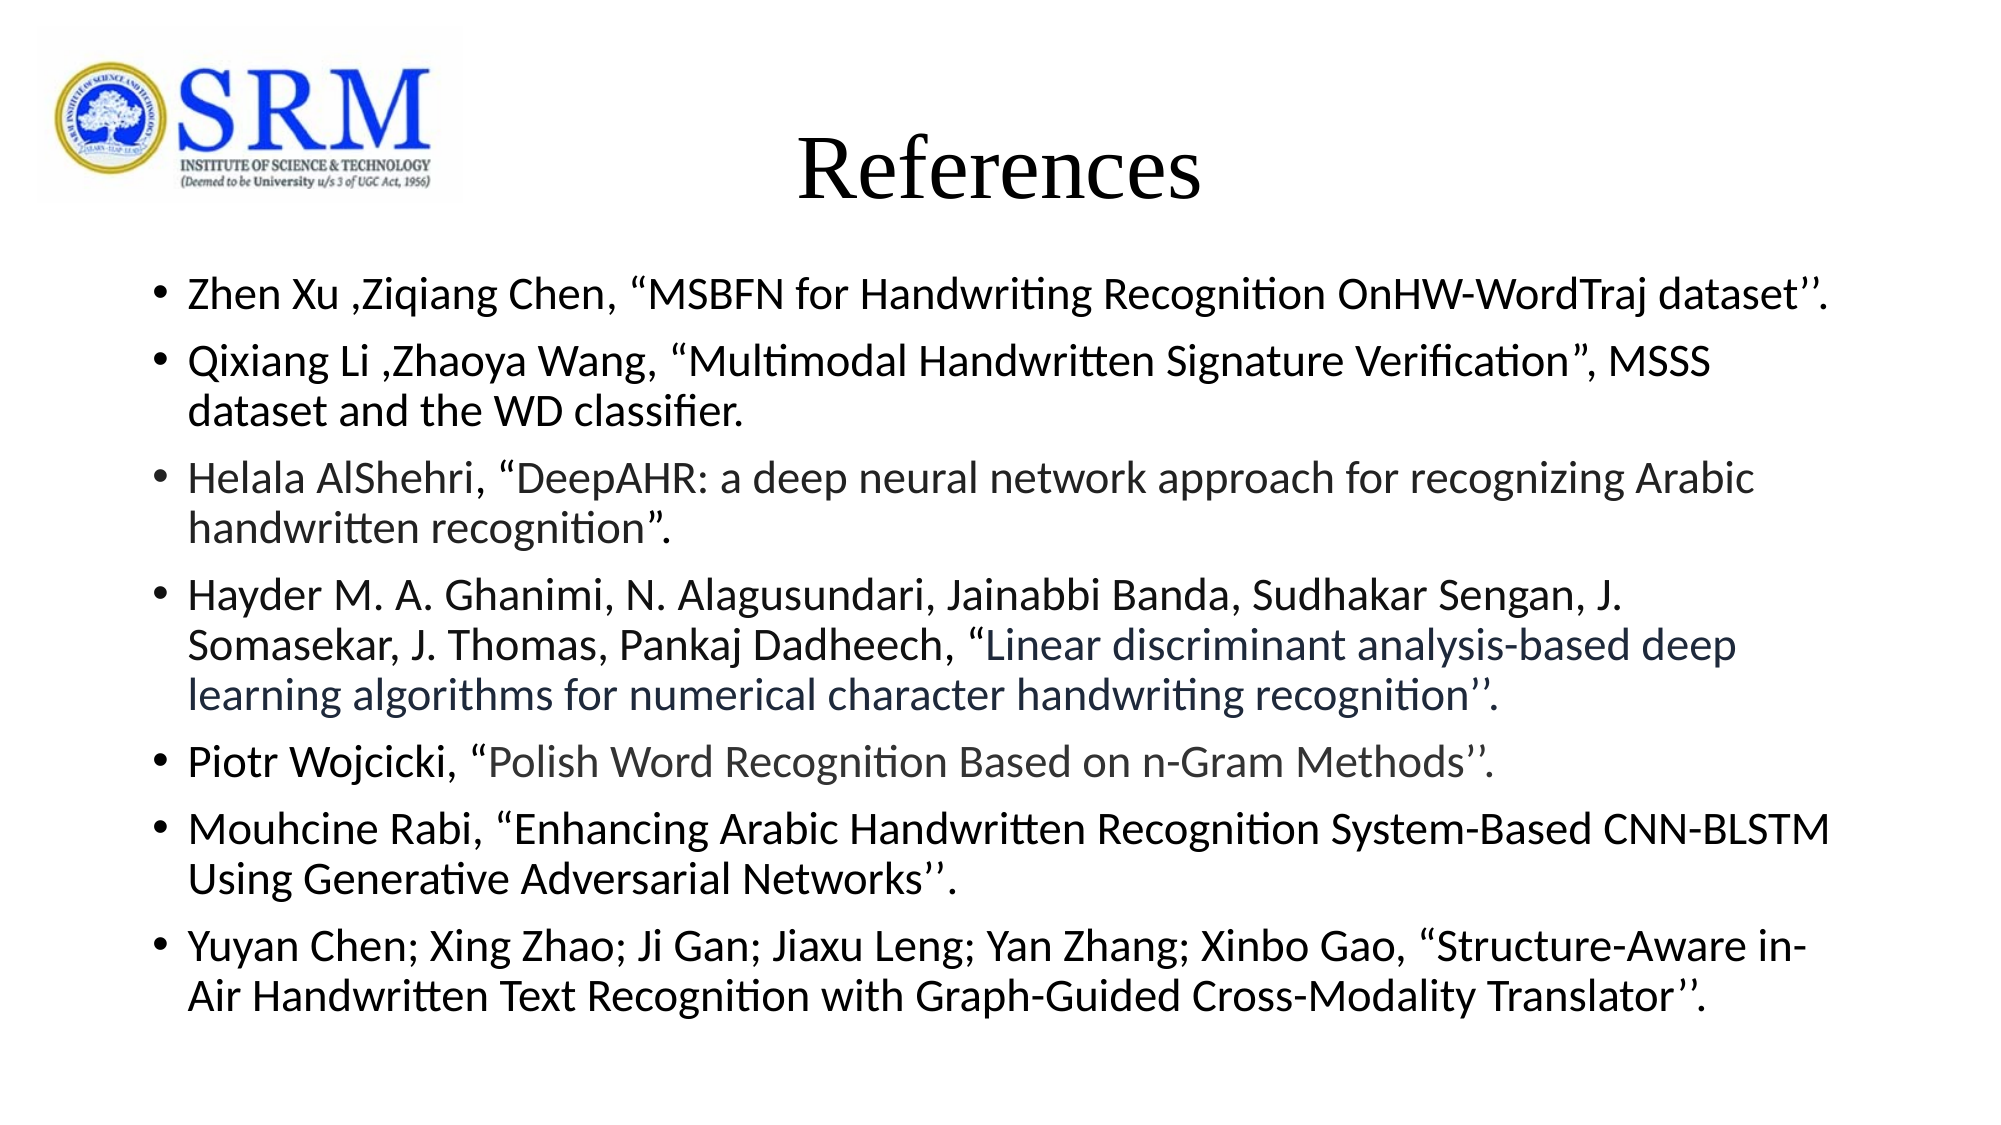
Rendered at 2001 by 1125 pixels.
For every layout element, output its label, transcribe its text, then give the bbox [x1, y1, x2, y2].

list Zhen Xu ,Ziqiang Chen, “MSBFN for Handwriting Recognition OnHW-WordTraj dataset’’. Qixiang Li ,Zhaoya Wang, “Multimodal Handwritten Signature Verification”, MSSS dataset and the WD classifier. Helala AlShehri, “DeepAHR: a deep neural network approach for recognizing Arabic handwritten recognition”. Hayder M. A. Ghanimi, N. Alagusundari, Jainabbi Banda, Sudhakar Sengan, J. Somasekar, J. Thomas, Pankaj Dadheech, “Linear discriminant analysis-based deep learning algorithms for numerical character handwriting recognition’’. Piotr Wojcicki, “Polish Word Recognition Based on n-Gram Methods’’. Mouhcine Rabi, “Enhancing Arabic Handwritten Recognition System-Based CNN-BLSTM Using Generative Adversarial Networks’’. Yuyan Chen; Xing Zhao; Ji Gan; Jiaxu Leng; Yan Zhang; Xinbo Gao, “Structure-Aware in-Air Handwritten Text Recognition with Graph-Guided Cross-Modality Translator’’. [137, 261, 1863, 1066]
picture [37, 26, 463, 203]
title References [137, 59, 1863, 261]
